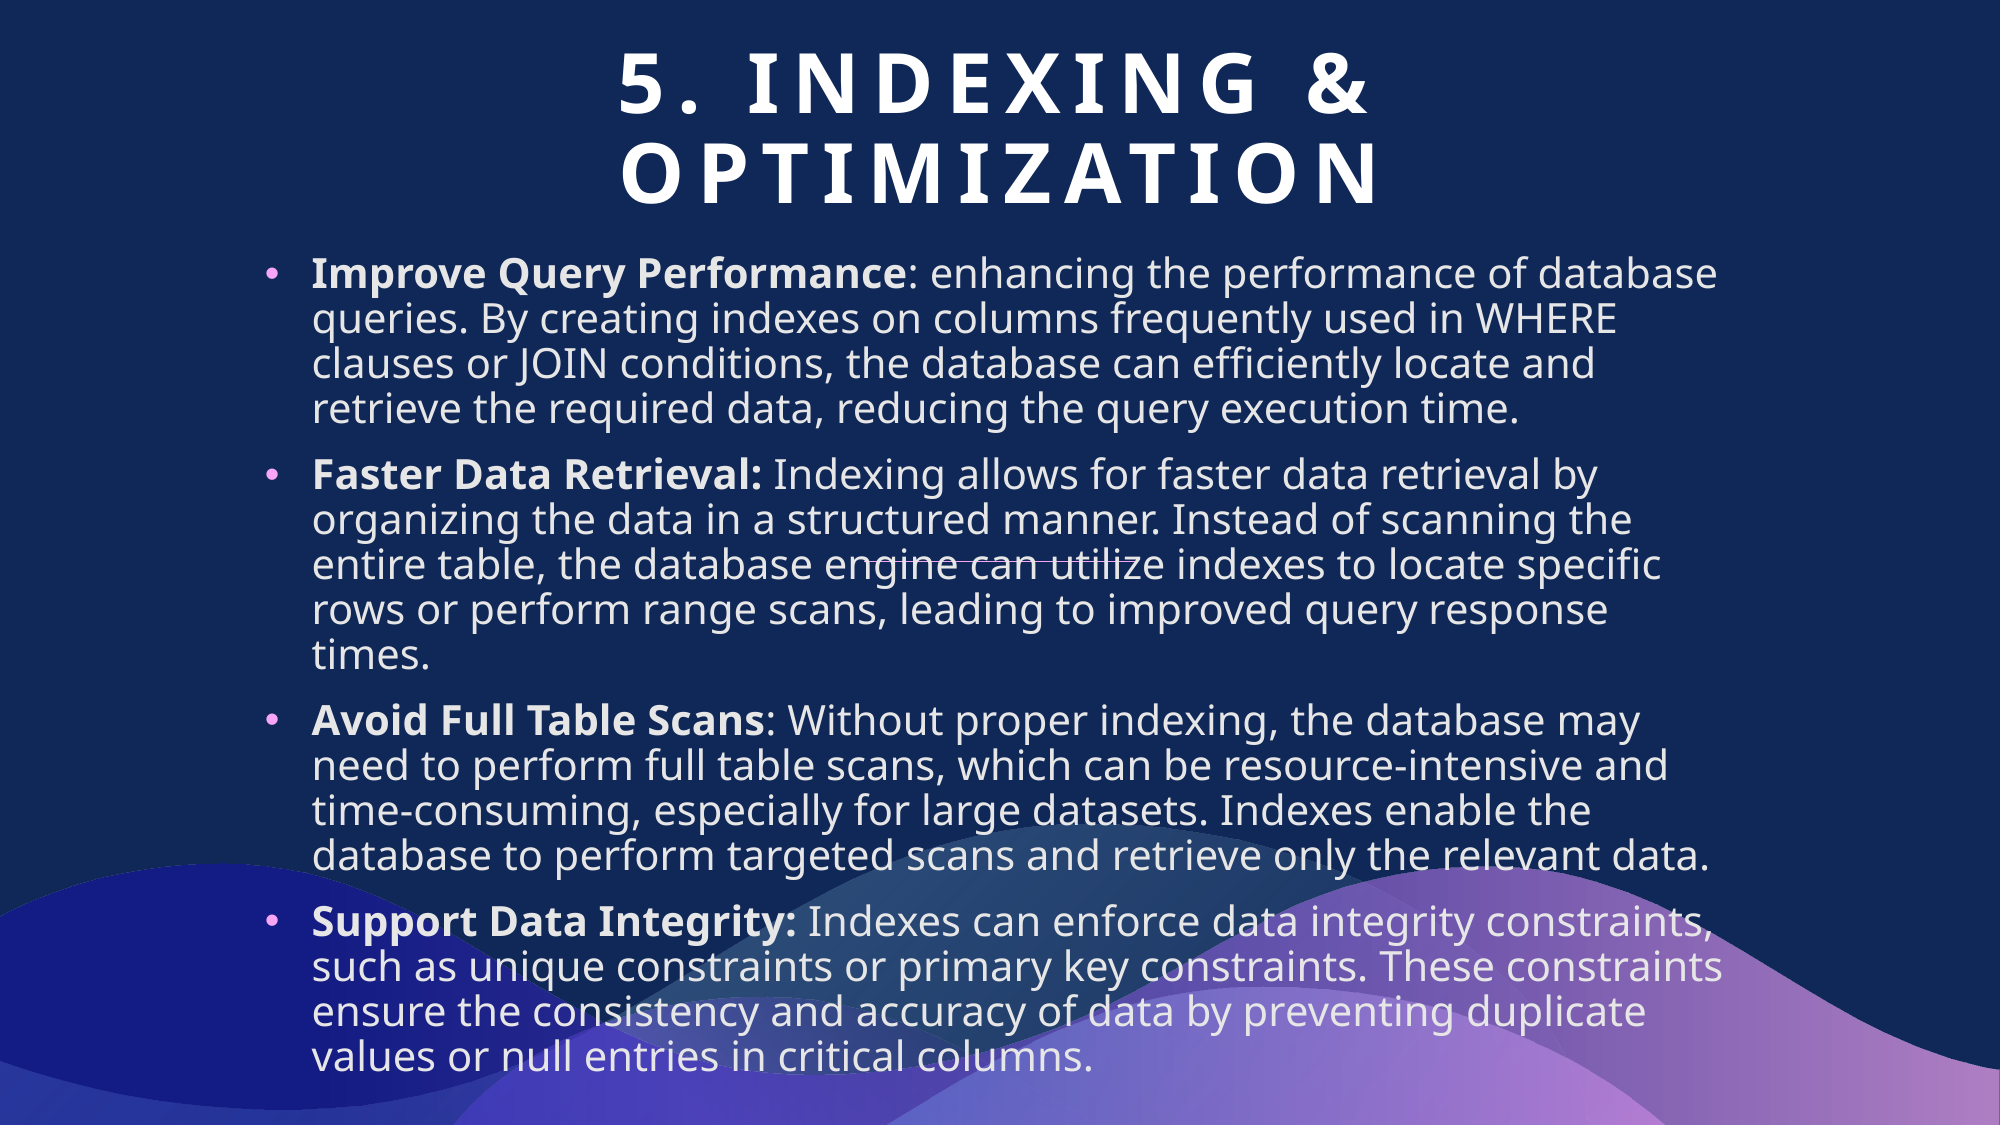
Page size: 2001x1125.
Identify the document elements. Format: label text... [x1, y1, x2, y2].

subtitle Improve Query Performance: enhancing the performance of database queries. By creating indexes on columns frequently used in WHERE clauses or JOIN conditions, the database can efficiently locate and retrieve the required data, reducing the query execution time. Faster Data Retrieval: Indexing allows for faster data retrieval by organizing the data in a structured manner. Instead of scanning the entire table, the database engine can utilize indexes to locate specific rows or perform range scans, leading to improved query response times. Avoid Full Table Scans: Without proper indexing, the database may need to perform full table scans, which can be resource-intensive and time-consuming, especially for large datasets. Indexes enable the database to perform targeted scans and retrieve only the relevant data. Support Data Integrity: Indexes can enforce data integrity constraints, such as unique constraints or primary key constraints. These constraints ensure the consistency and accuracy of data by preventing duplicate values or null entries in critical columns. [249, 245, 1750, 1030]
title 5. Indexing & optimization [249, 104, 1750, 230]
